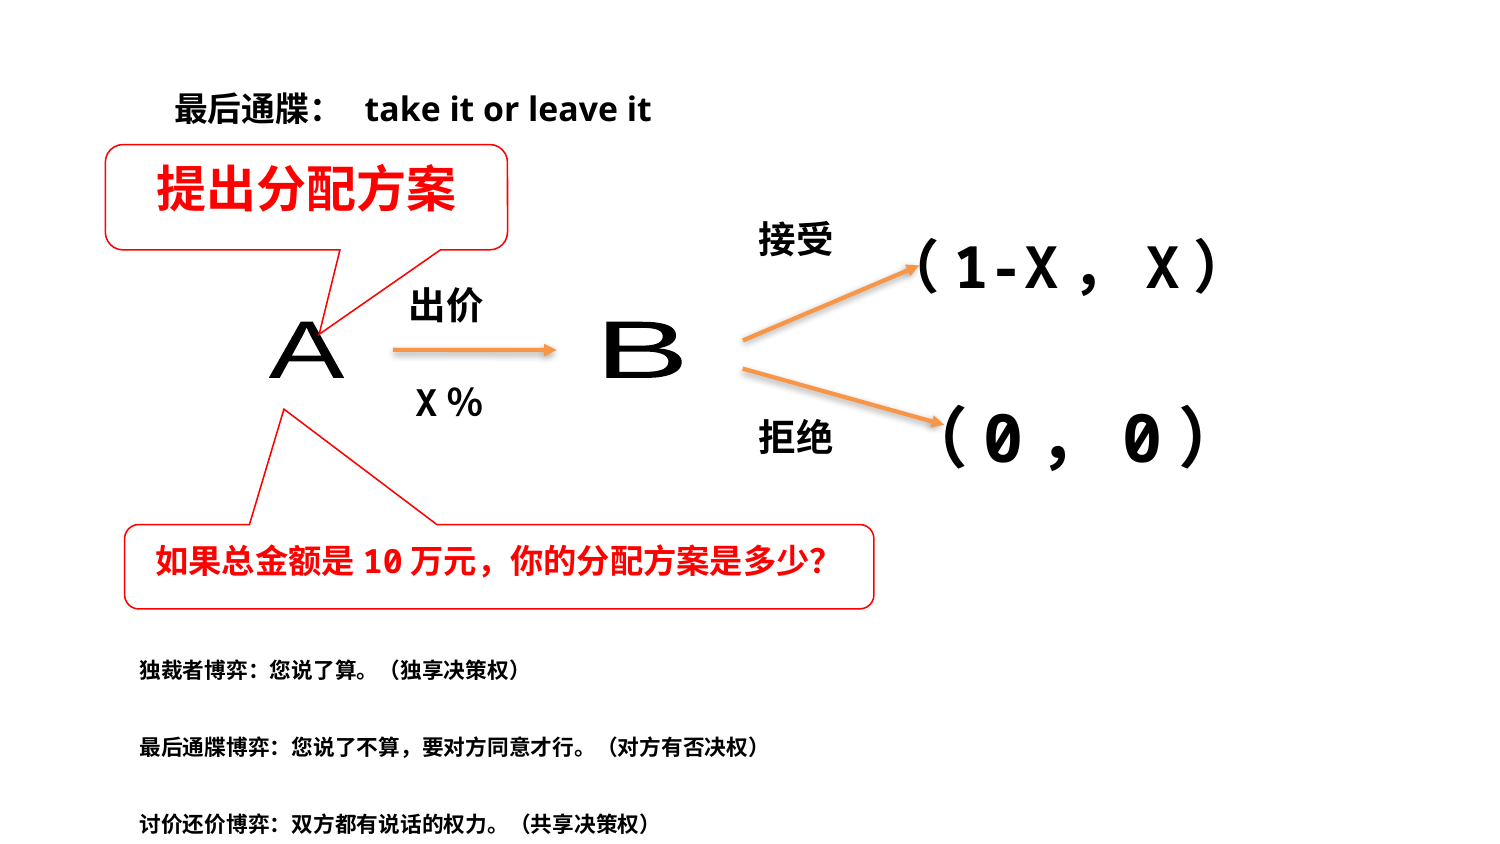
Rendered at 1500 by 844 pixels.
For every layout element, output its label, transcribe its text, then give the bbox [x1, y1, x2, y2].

text_box 如果总金额是10万元，你的分配方案是多少？ [124, 409, 874, 599]
text_box [742, 366, 886, 411]
text_box X％ [400, 371, 499, 431]
text_box 最后通牒： take it or leave it [159, 41, 1385, 136]
text_box 接受 [743, 209, 849, 269]
text_box （1-X，X） [866, 222, 1267, 308]
text_box 提出分配方案 [105, 144, 508, 335]
text_box [392, 343, 557, 357]
text_box （0，0） [886, 388, 1260, 484]
text_box 拒绝 [743, 406, 849, 466]
text_box [742, 285, 866, 343]
text_box 出价 [393, 274, 499, 335]
text_box 独裁者博弈：您说了算。（独享决策权） 最后通牒博弈：您说了不算，要对方同意才行。（对方有否决权） 讨价还价博弈：双方都有说话的权力。（共享决策权） [124, 599, 1400, 844]
